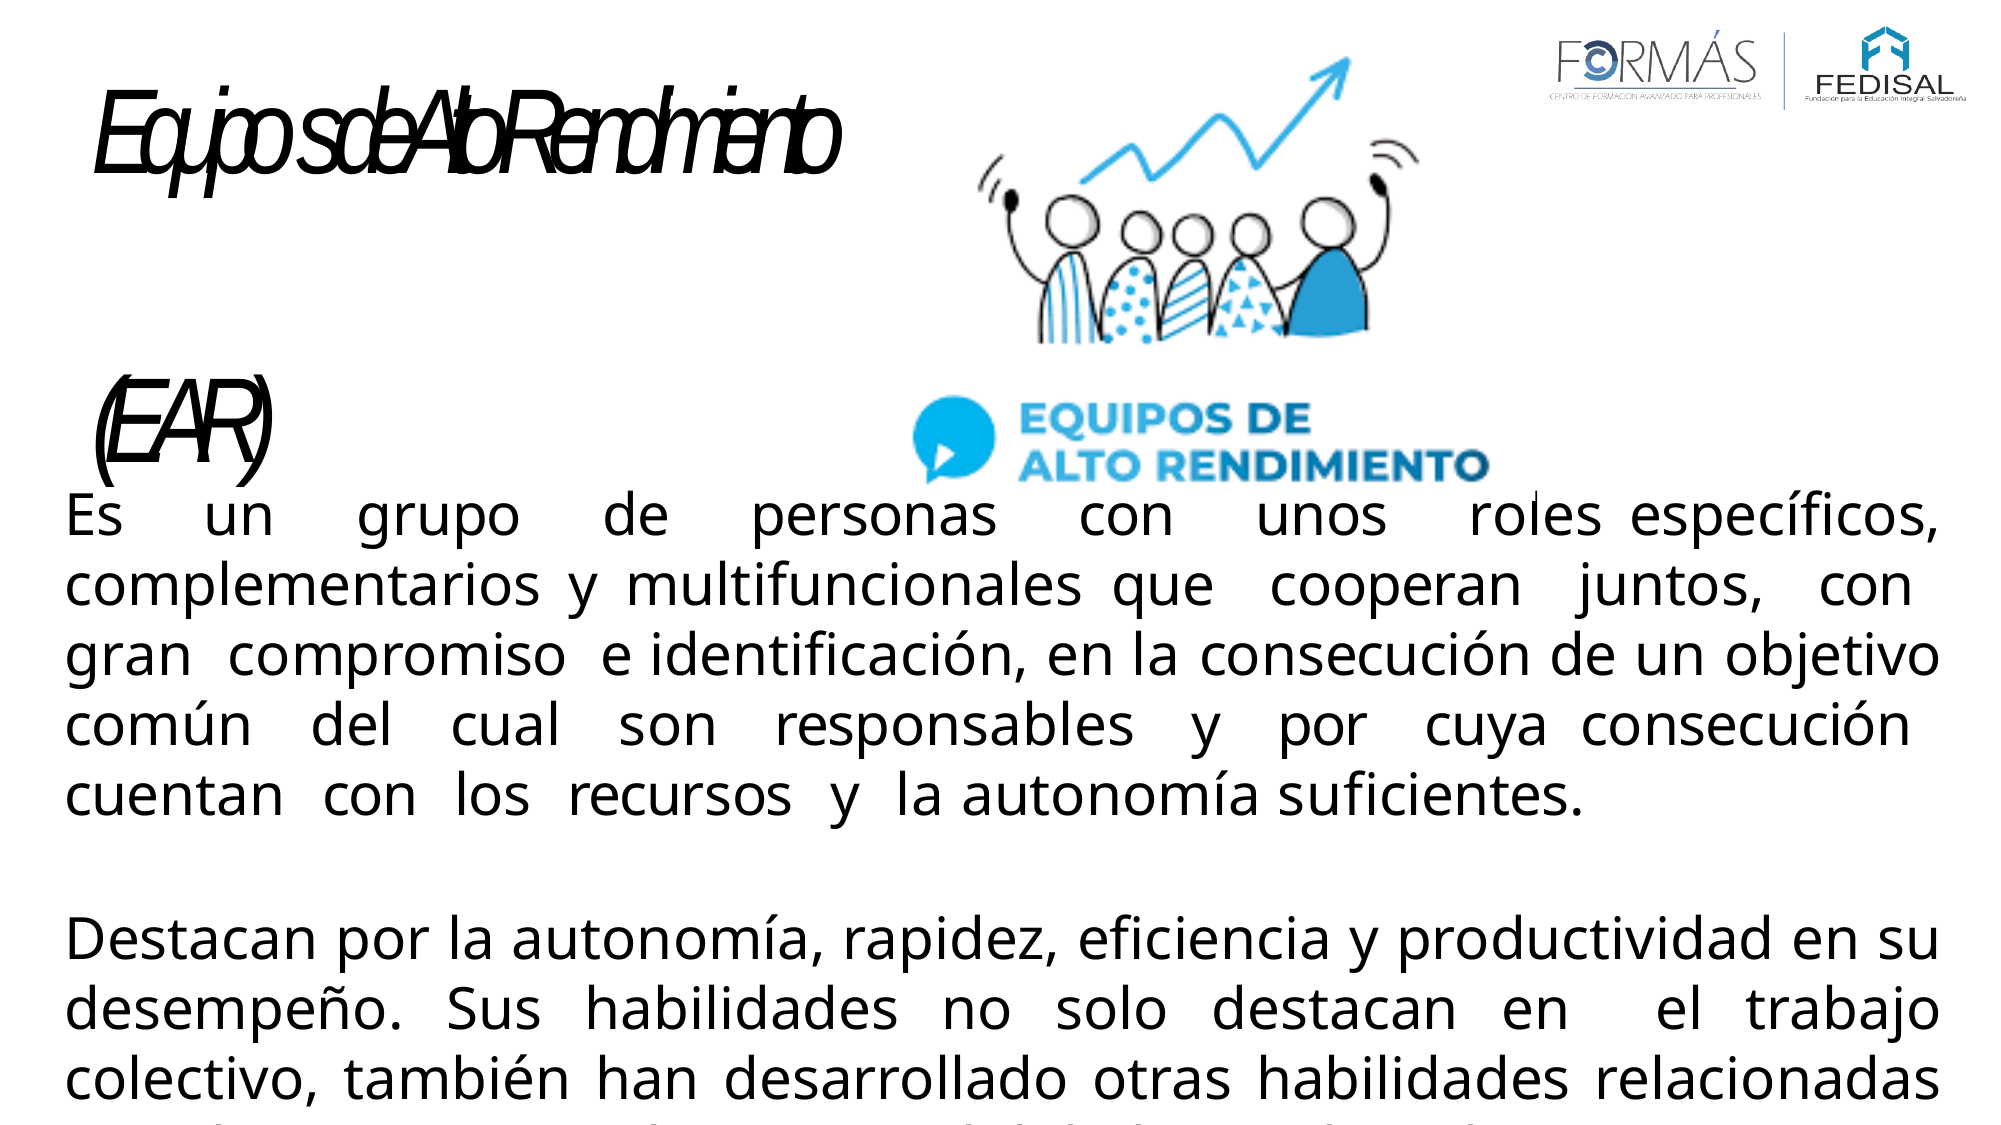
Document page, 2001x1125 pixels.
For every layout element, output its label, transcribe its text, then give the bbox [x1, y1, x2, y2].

picture [1549, 26, 1966, 110]
text_box Es un grupo de personas con unos roles específicos, complementarios y multifuncionales que cooperan juntos, con gran compromiso e identificación, en la consecución de un objetivo común del cual son responsables y por cuya consecución cuentan con los recursos y la autonomía suficientes. Destacan por la autonomía, rapidez, eficiencia y productividad en su desempeño. Sus habilidades no solo destacan en el trabajo colectivo, también han desarrollado otras habilidades relacionadas con el compromiso y la responsabilidad auto dirigida. [62, 474, 1943, 1125]
title Equipos de Alto Rendimiento (EAR) [85, 0, 869, 474]
picture [868, 37, 1536, 501]
